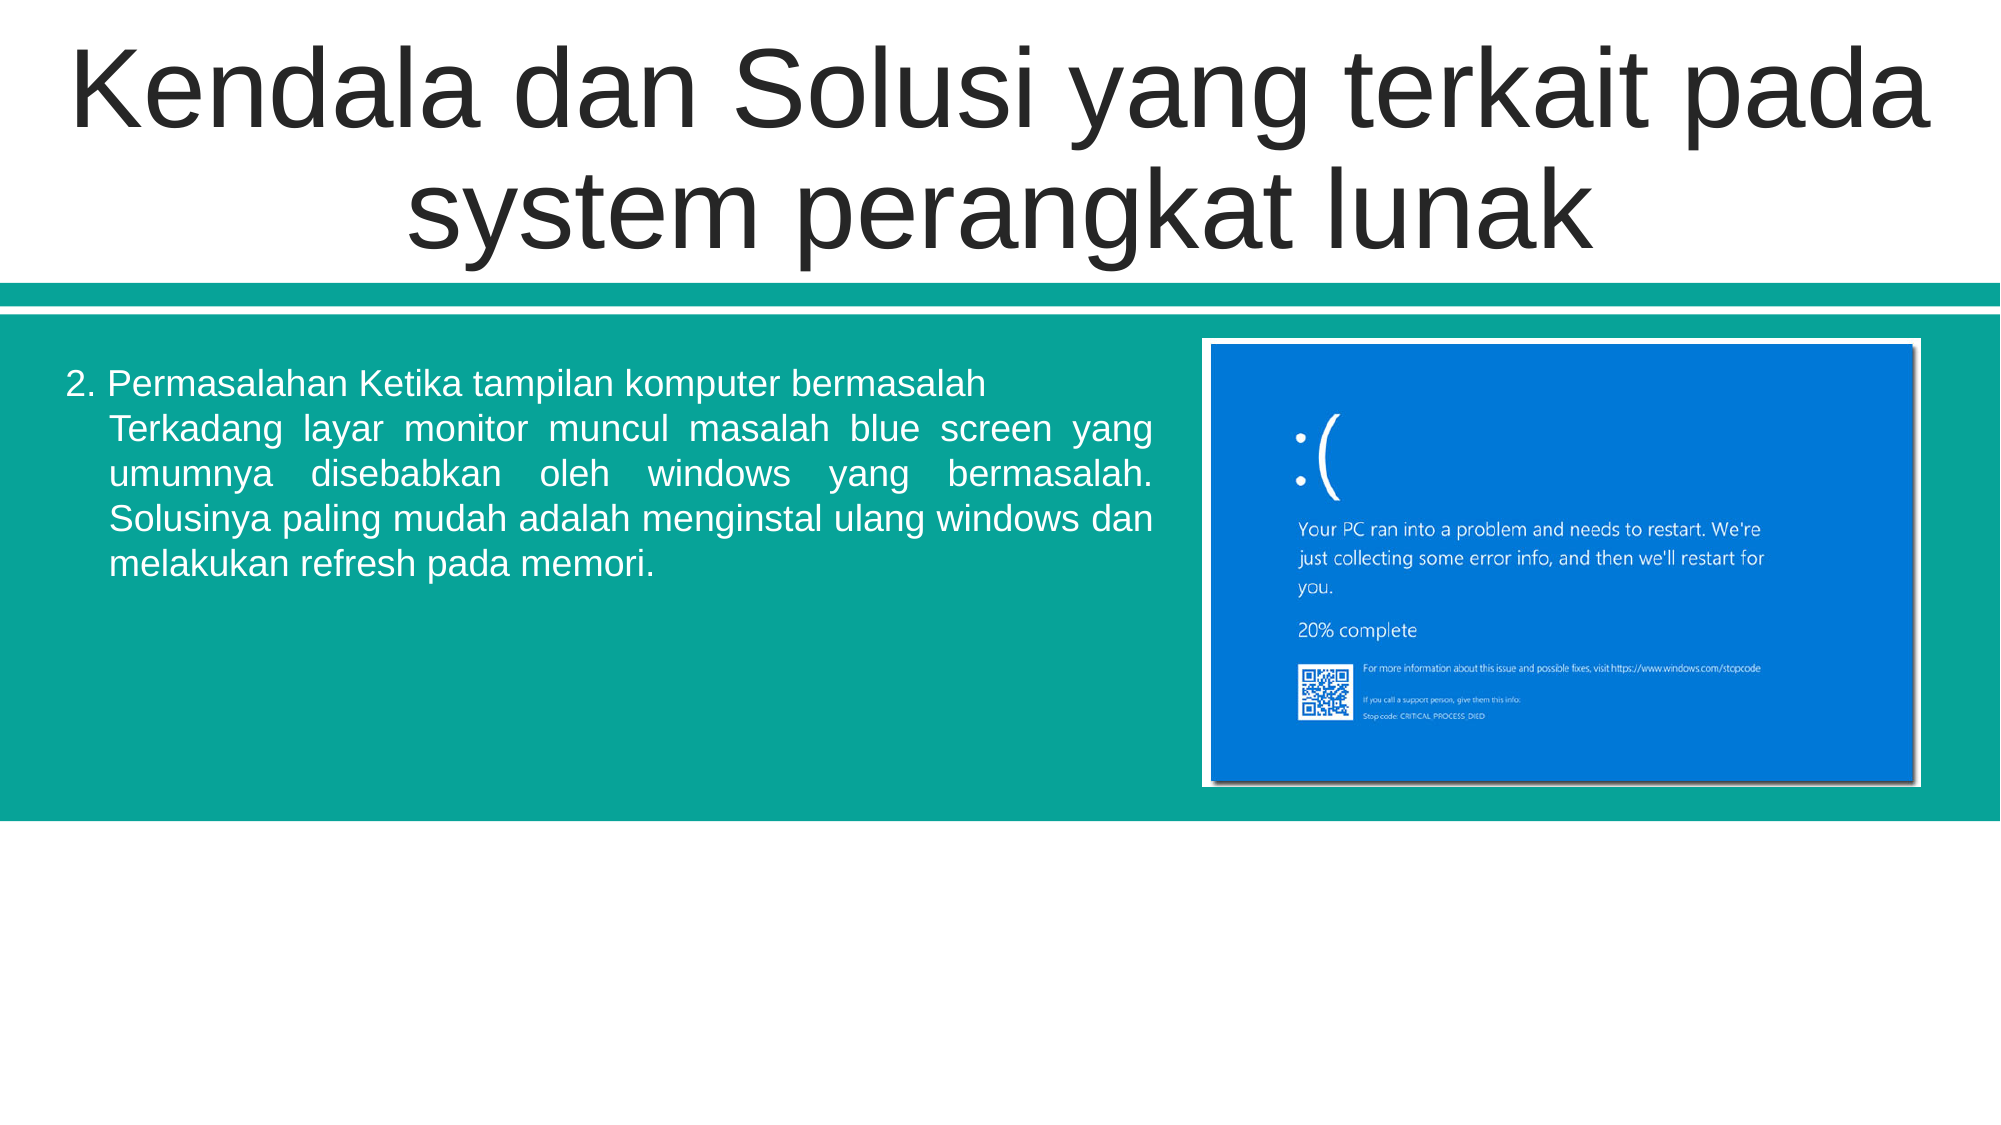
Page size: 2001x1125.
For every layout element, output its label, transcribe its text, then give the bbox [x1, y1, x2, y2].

list Kendala dan Solusi yang terkait pada system perangkat lunak [50, 85, 1950, 204]
text_box 2. Permasalahan Ketika tampilan komputer bermasalah Terkadang layar monitor muncul masalah blue screen yang umumnya disebabkan oleh windows yang bermasalah. Solusinya paling mudah adalah menginstal ulang windows dan melakukan refresh pada memori. [50, 351, 1169, 682]
picture [1202, 338, 1921, 787]
